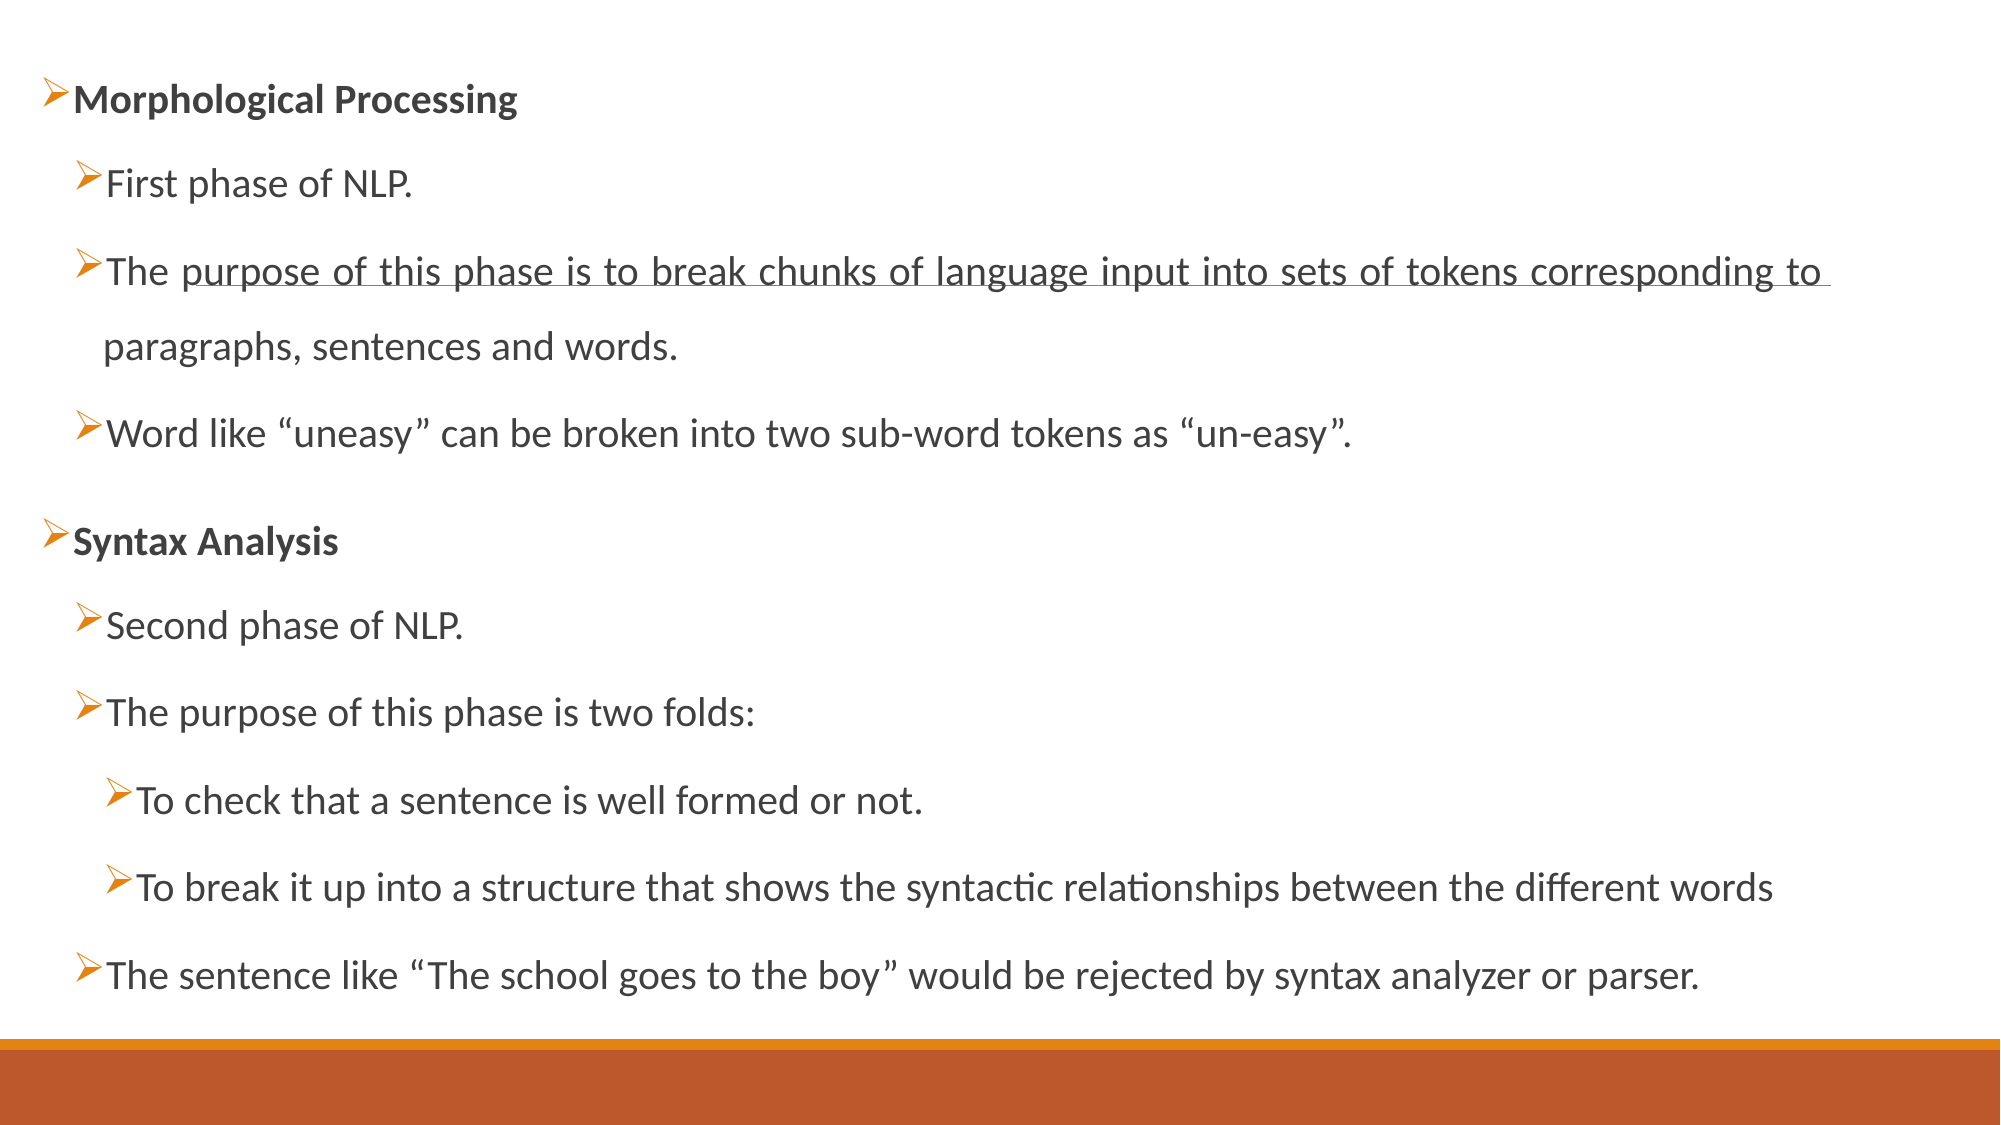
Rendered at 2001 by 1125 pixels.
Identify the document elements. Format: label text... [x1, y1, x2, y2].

list Morphological Processing First phase of NLP. The purpose of this phase is to break chunks of language input into sets of tokens corresponding to paragraphs, sentences and words. Word like “uneasy” can be broken into two sub-word tokens as “un-easy”. Syntax Analysis Second phase of NLP. The purpose of this phase is two folds: To check that a sentence is well formed or not. To break it up into a structure that shows the syntactic relationships between the different words The sentence like “The school goes to the boy” would be rejected by syntax analyzer or parser. [39, 39, 1823, 952]
